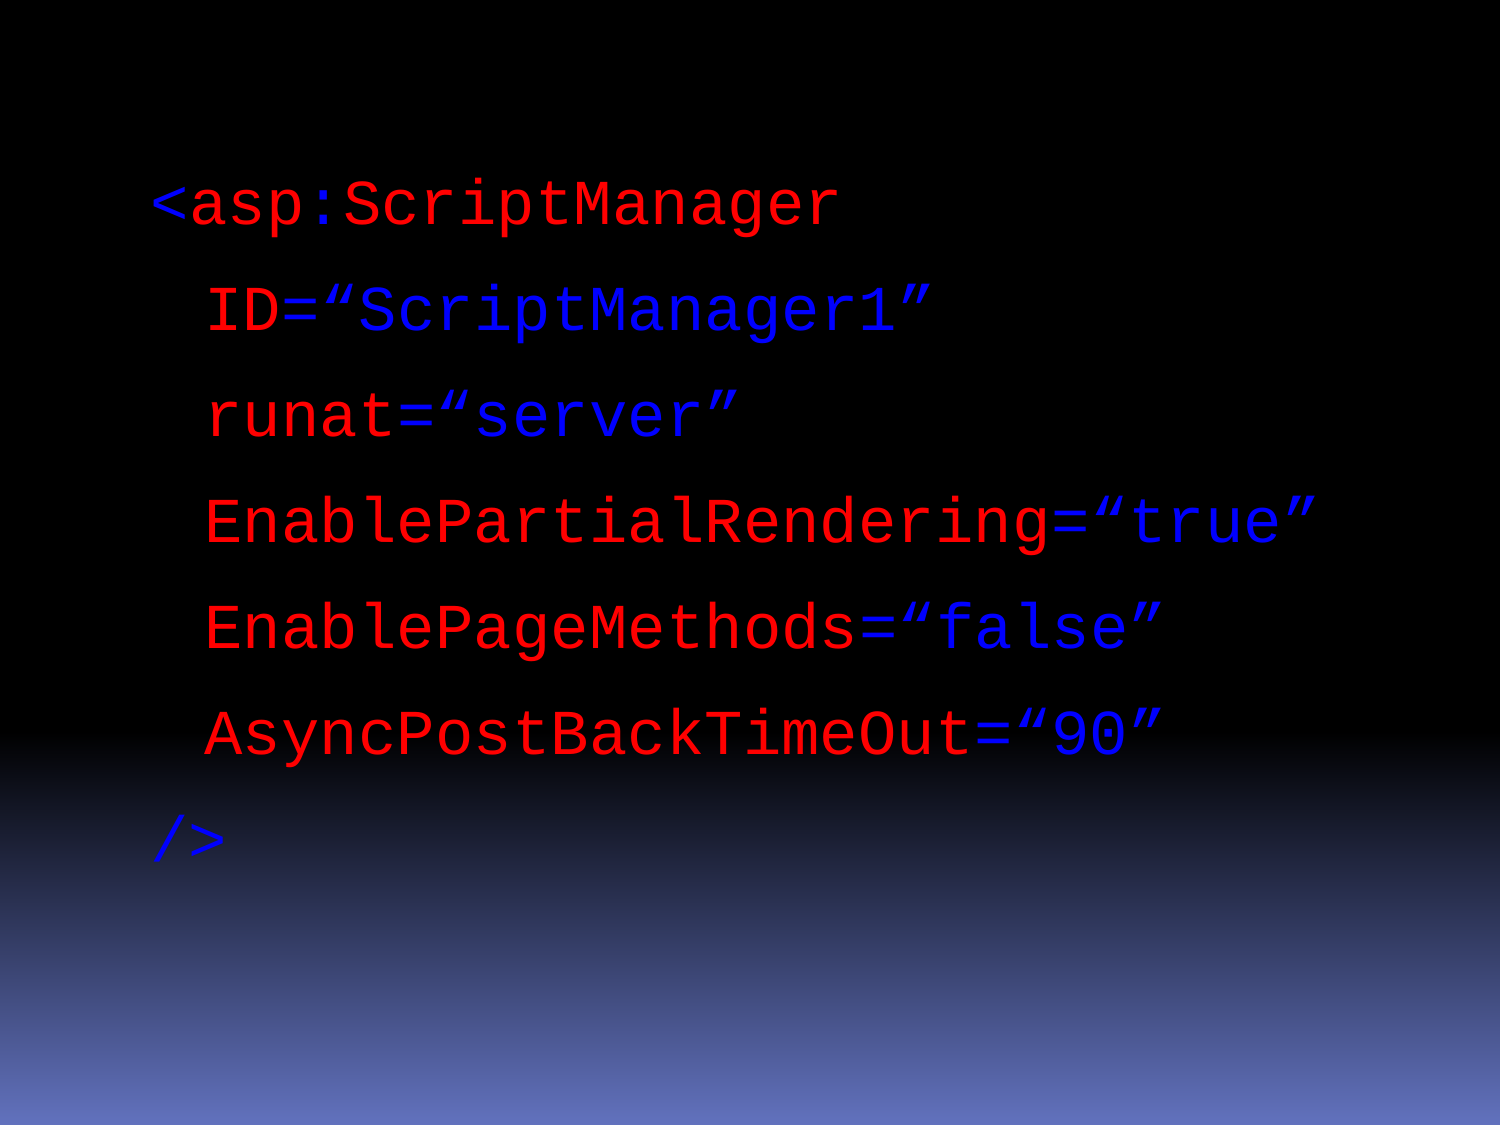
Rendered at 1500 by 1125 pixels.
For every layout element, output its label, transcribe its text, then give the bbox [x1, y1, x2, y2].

list <asp:ScriptManager ID=“ScriptManager1” runat=“server” EnablePartialRendering=“true” EnablePageMethods=“false” AsyncPostBackTimeOut=“90” /> [125, 137, 1425, 888]
